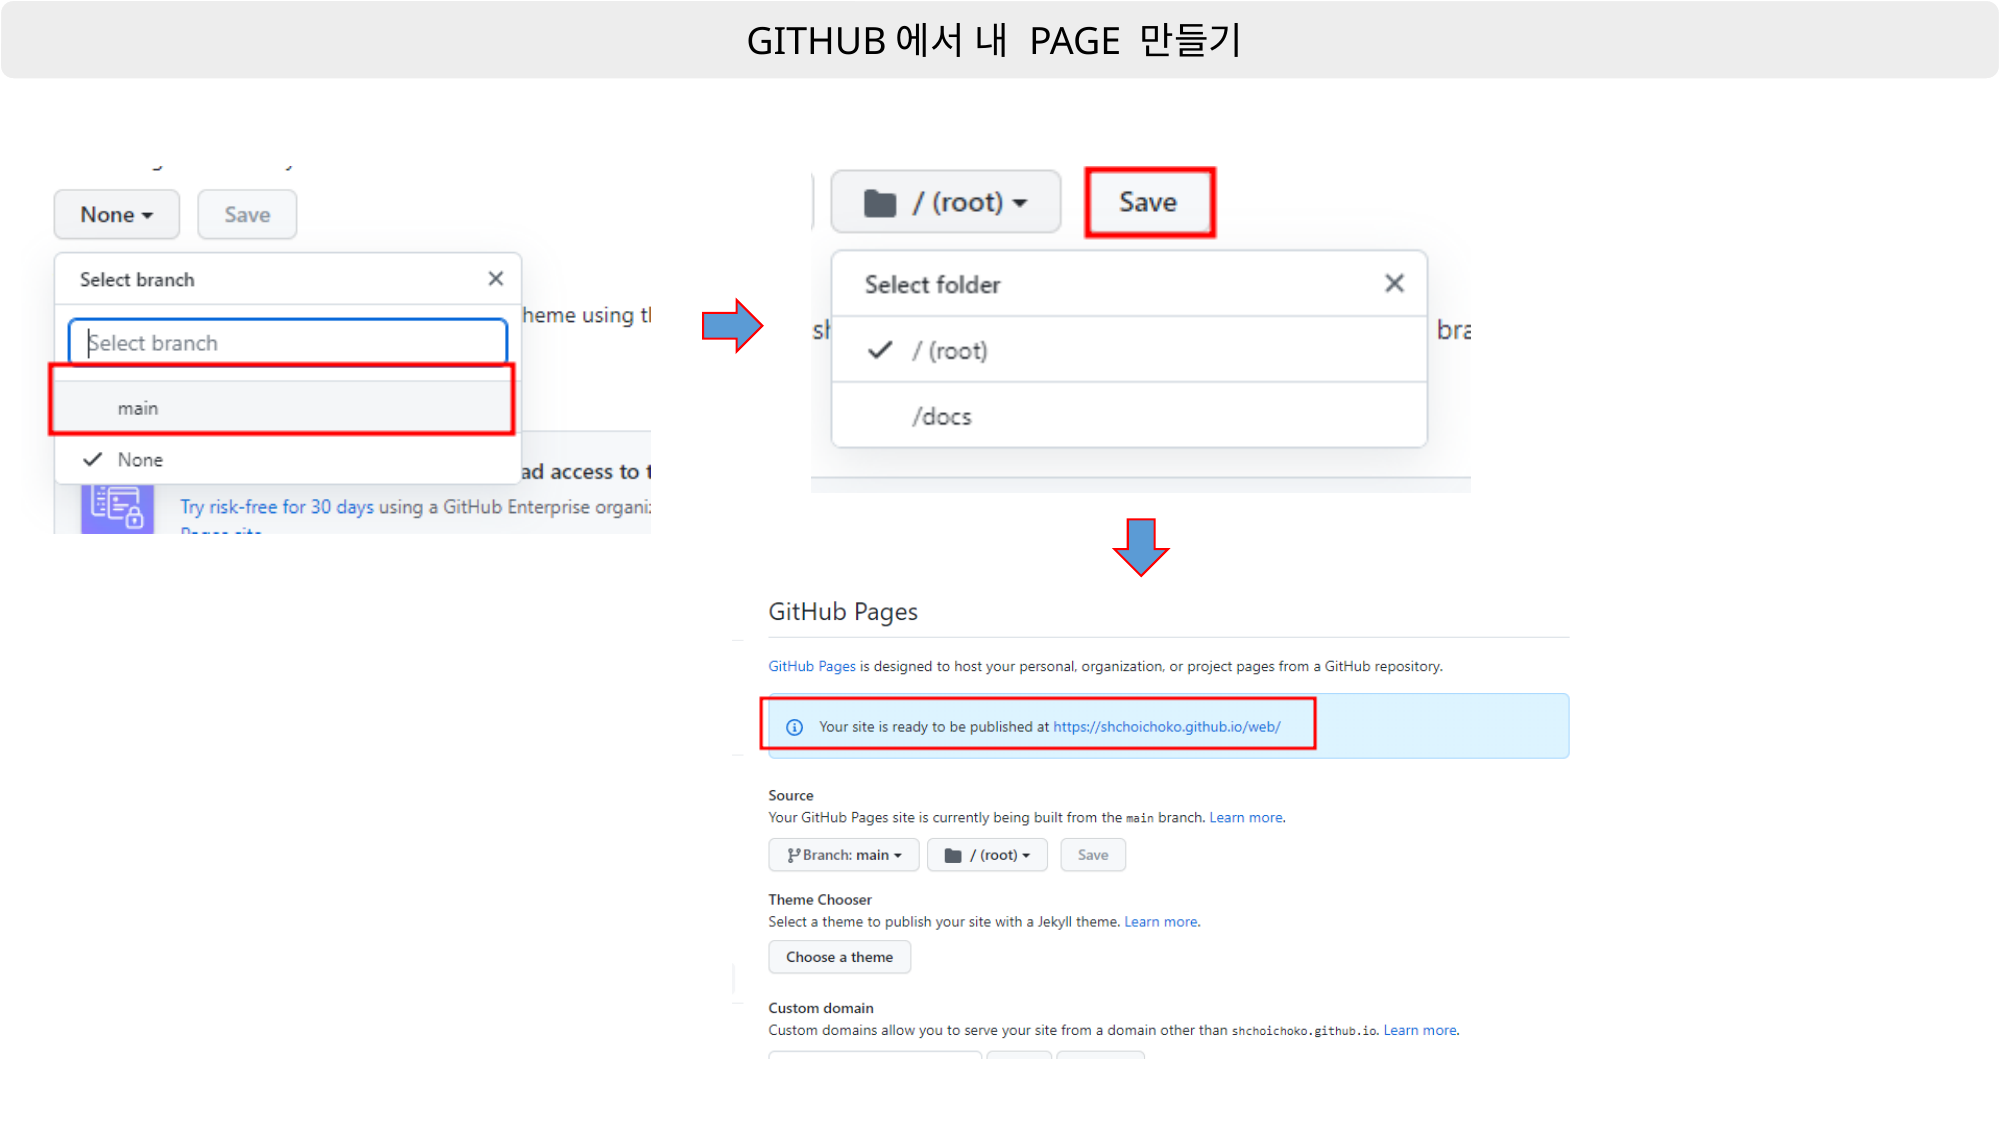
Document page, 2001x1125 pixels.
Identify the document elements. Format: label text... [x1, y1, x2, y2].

picture [811, 166, 1471, 493]
text_box GITHUB에서 내 PAGE 만들기 [0, 0, 2000, 81]
picture [21, 166, 651, 534]
picture [732, 569, 1578, 1059]
text_box [1111, 518, 1171, 569]
text_box [702, 297, 764, 355]
